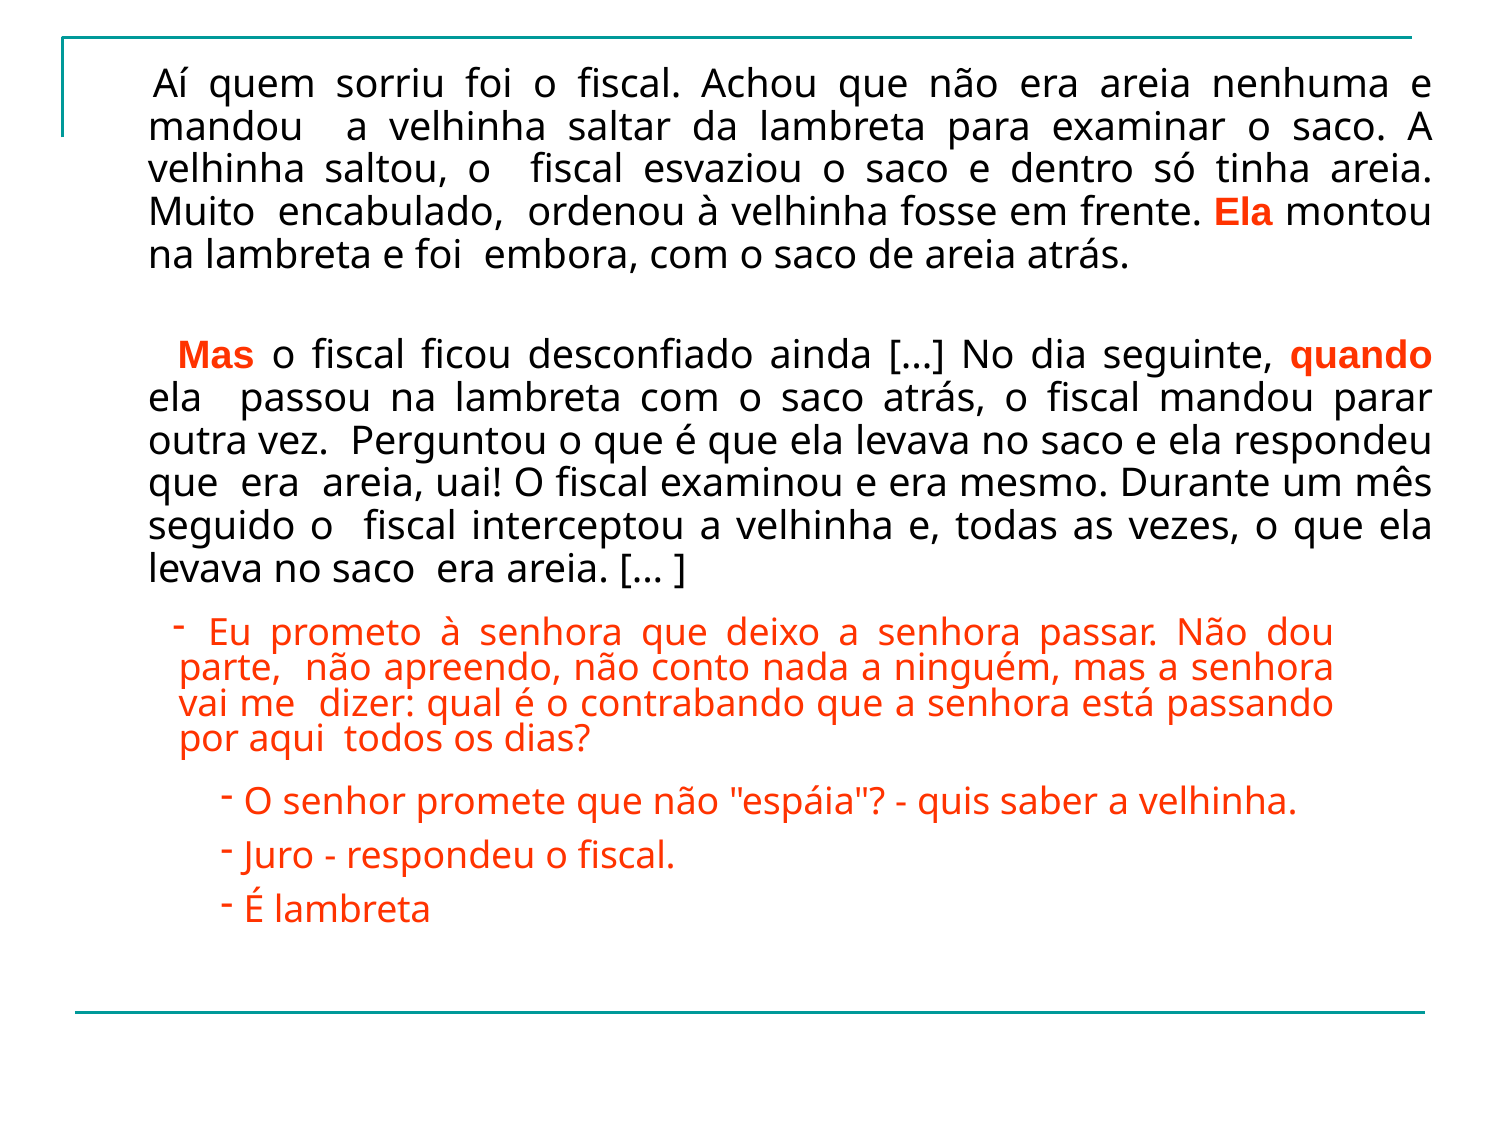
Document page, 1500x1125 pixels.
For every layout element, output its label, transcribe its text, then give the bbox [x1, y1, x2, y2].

text_box Mas o fiscal ficou desconfiado ainda [...] No dia seguinte, quando ela passou na lambreta com o saco atrás, o fiscal mandou parar outra vez. Perguntou o que é que ela levava no saco e ela respondeu que era areia, uai! O fiscal examinou e era mesmo. Durante um mês seguido o fiscal interceptou a velhinha e, todas as vezes, o que ela levava no saco era areia. [... ] Eu prometo à senhora que deixo a senhora passar. Não dou parte, não apreendo, não conto nada a ninguém, mas a senhora vai me dizer: qual é o contrabando que a senhora está passando por aqui todos os dias? O senhor promete que não "espáia"? - quis saber a velhinha. Juro - respondeu o fiscal. É lambreta [145, 326, 1434, 930]
title Aí quem sorriu foi o fiscal. Achou que não era areia nenhuma e mandou a velhinha saltar da lambreta para examinar o saco. A velhinha saltou, o fiscal esvaziou o saco e dentro só tinha areia. Muito encabulado, ordenou à velhinha fosse em frente. Ela montou na lambreta e foi embora, com o saco de areia atrás. [145, 55, 1434, 277]
